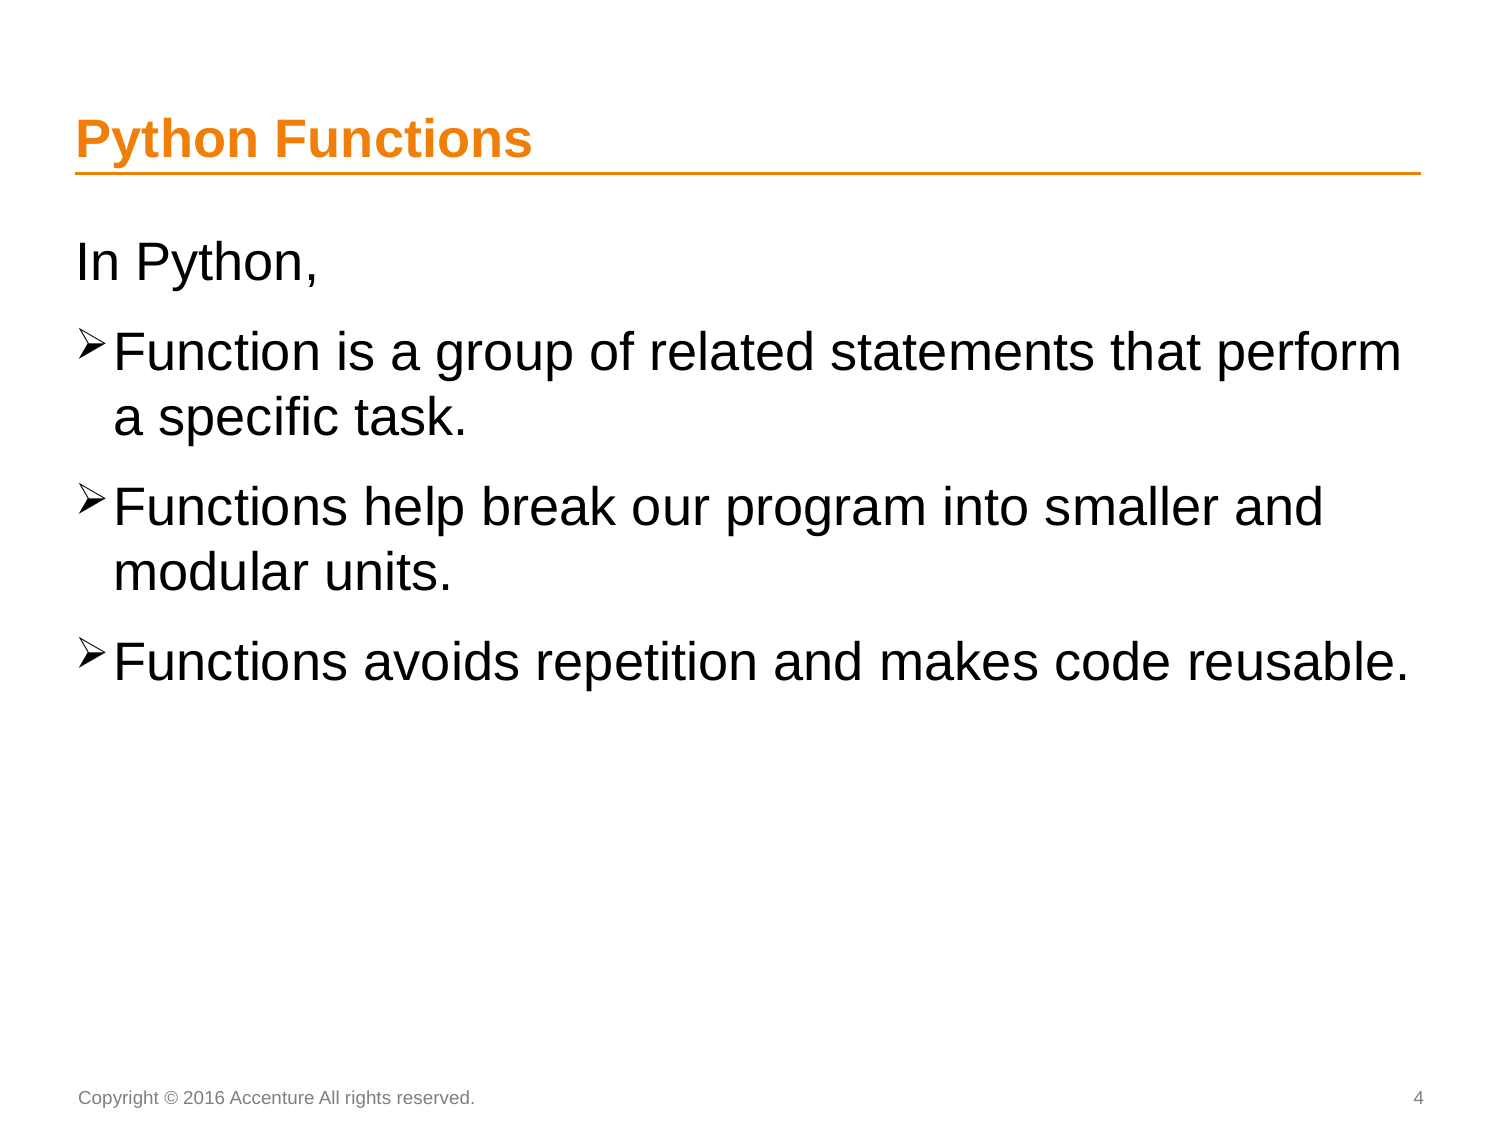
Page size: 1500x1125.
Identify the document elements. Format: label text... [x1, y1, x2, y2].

list In Python, Function is a group of related statements that perform a specific task. Functions help break our program into smaller and modular units. Functions avoids repetition and makes code reusable. [75, 226, 1425, 1018]
title Python Functions [75, 27, 1422, 168]
